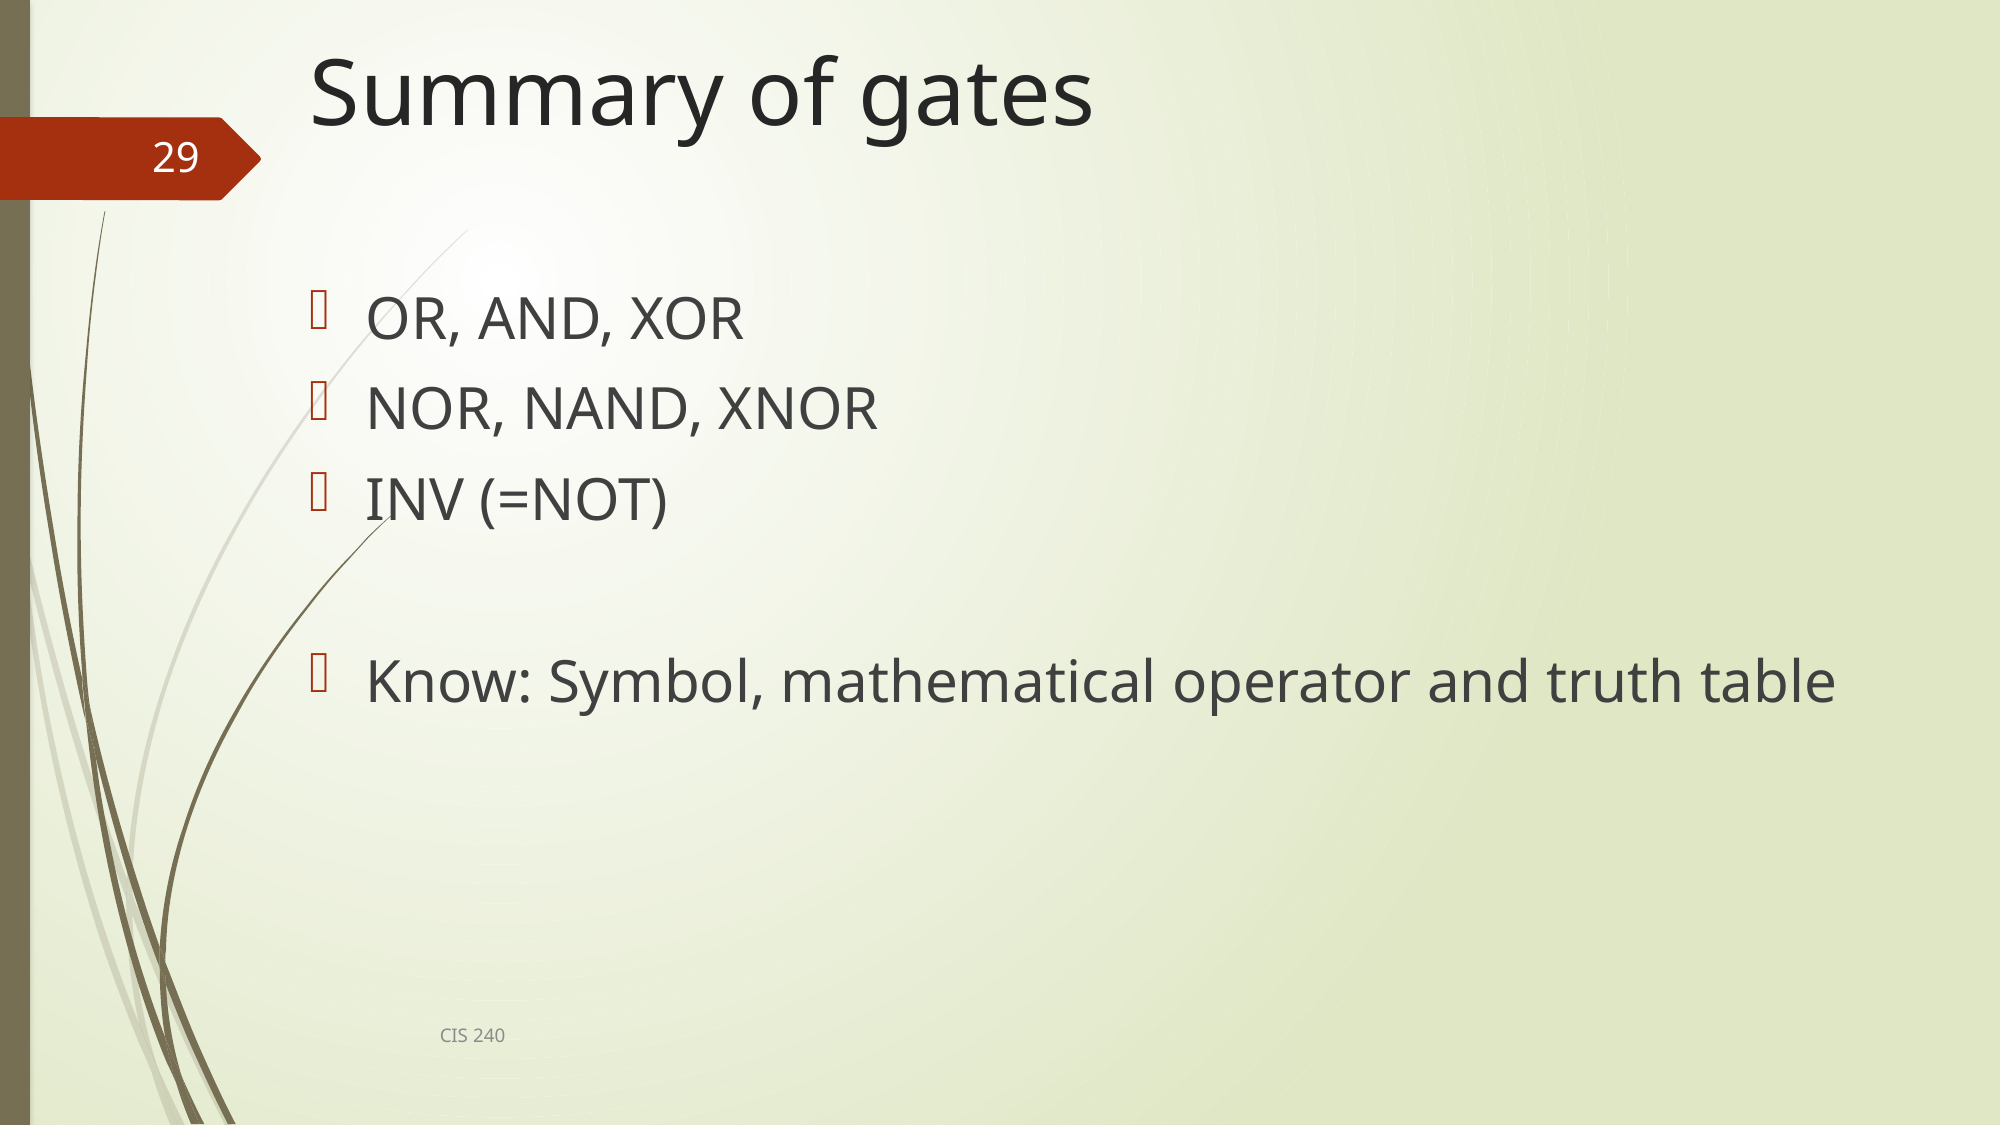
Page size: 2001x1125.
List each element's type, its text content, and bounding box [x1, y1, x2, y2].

title Summary of gates [294, 25, 1937, 236]
slide_number 29 [87, 129, 216, 190]
footer CIS 240 [424, 1006, 1675, 1067]
list OR, AND, XOR NOR, NAND, XNOR INV (=NOT) Know: Symbol, mathematical operator and truth table [294, 273, 1937, 893]
